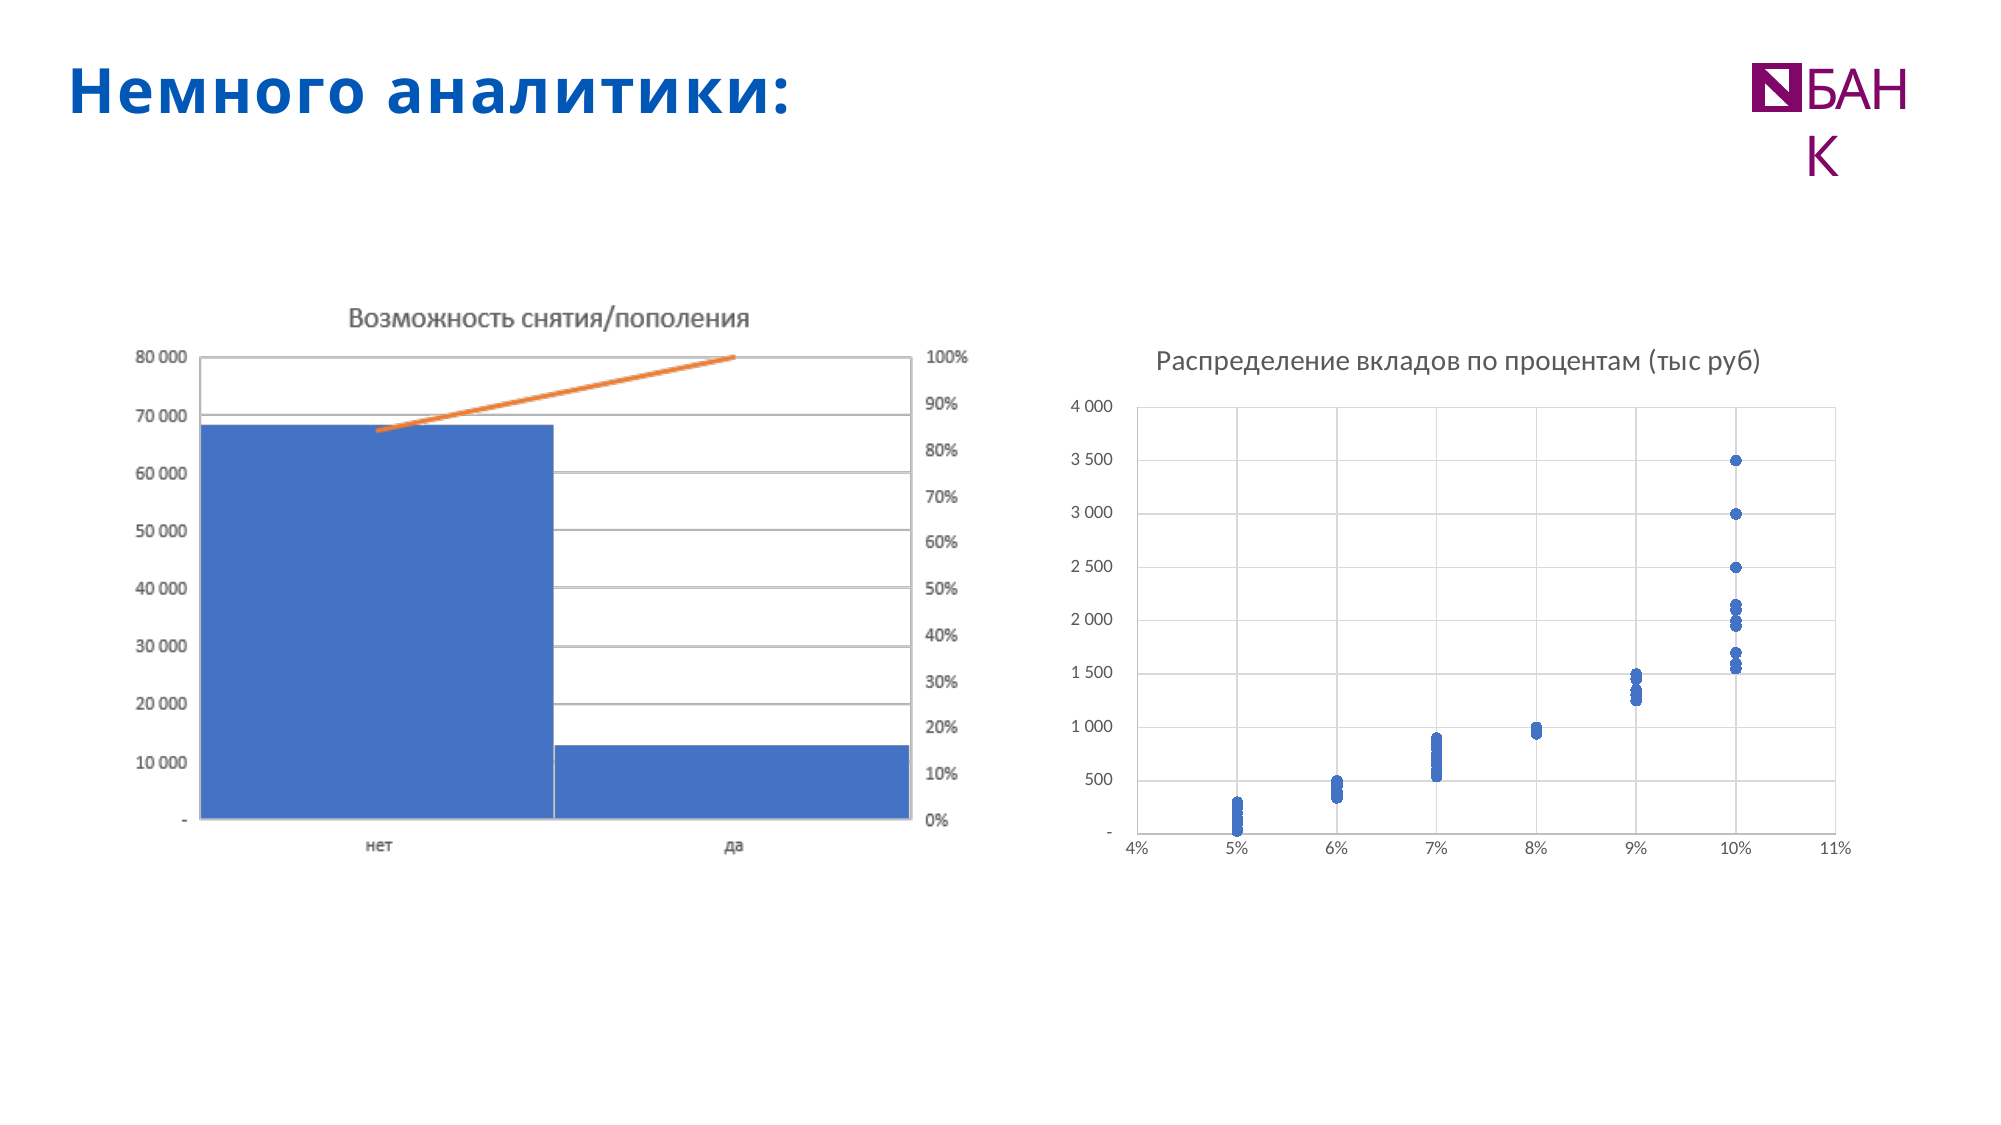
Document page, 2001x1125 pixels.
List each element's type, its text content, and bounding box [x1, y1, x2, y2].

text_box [1755, 45, 1948, 129]
picture [106, 290, 995, 870]
chart [1049, 320, 1869, 870]
text_box Немного аналитики: [52, 43, 1350, 134]
